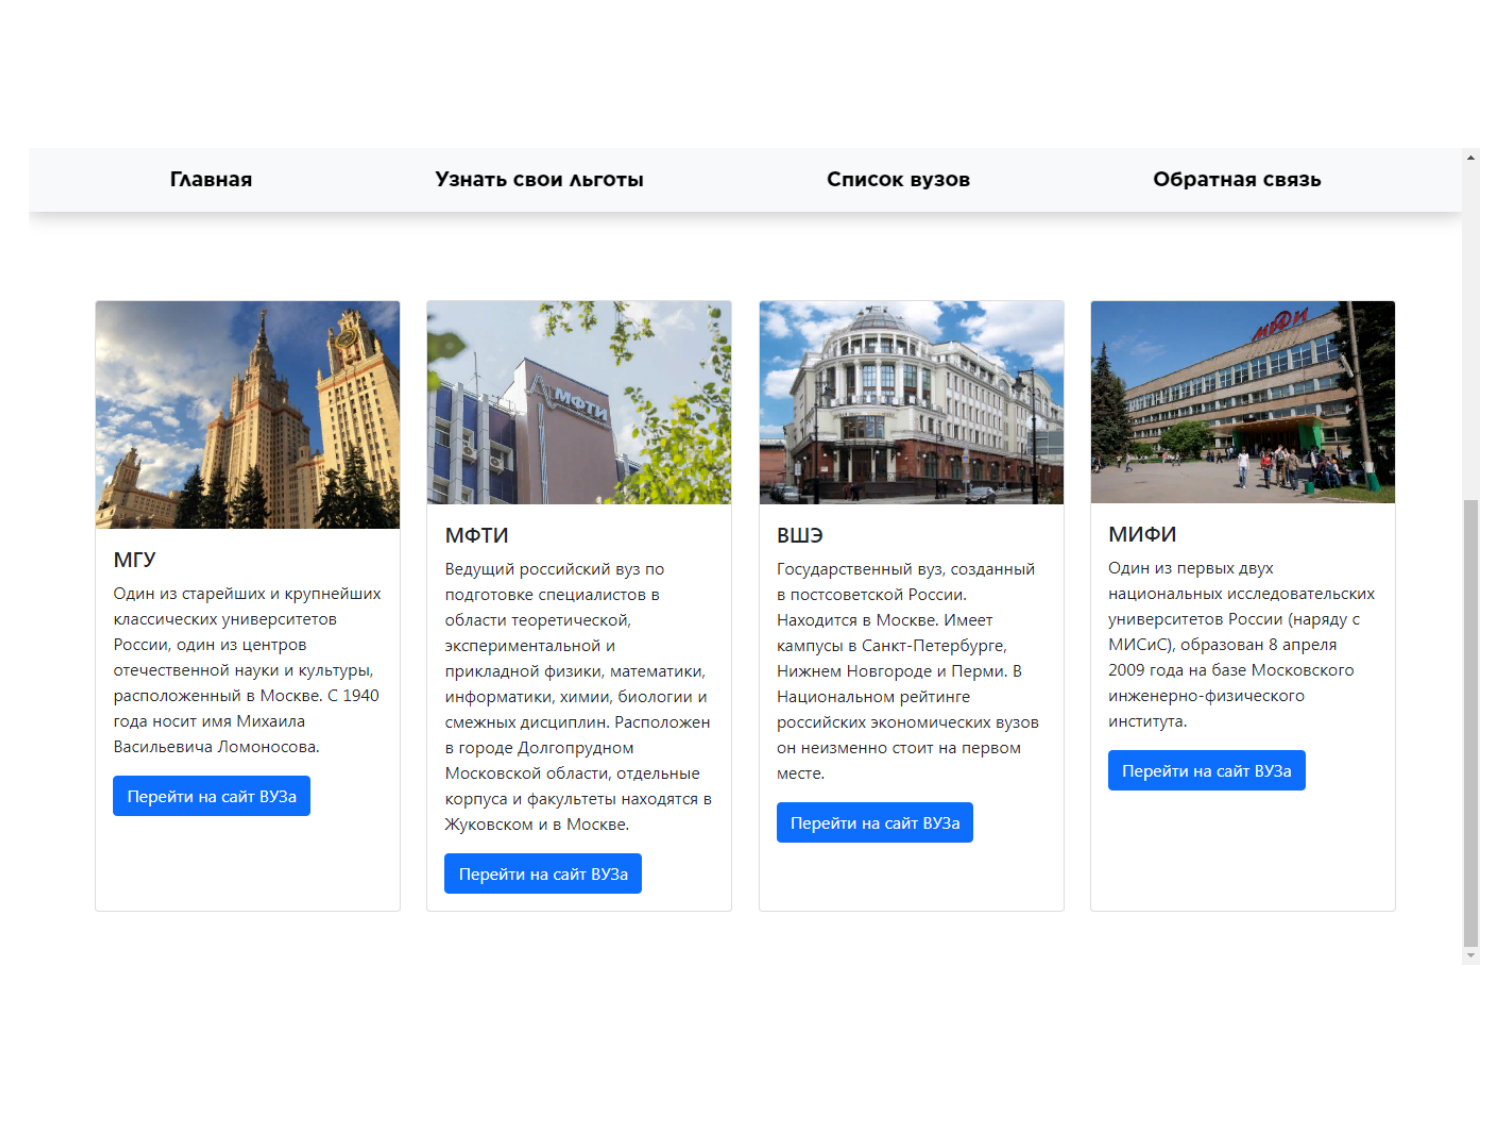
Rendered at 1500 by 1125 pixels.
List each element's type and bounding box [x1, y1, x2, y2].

list [29, 148, 1480, 965]
